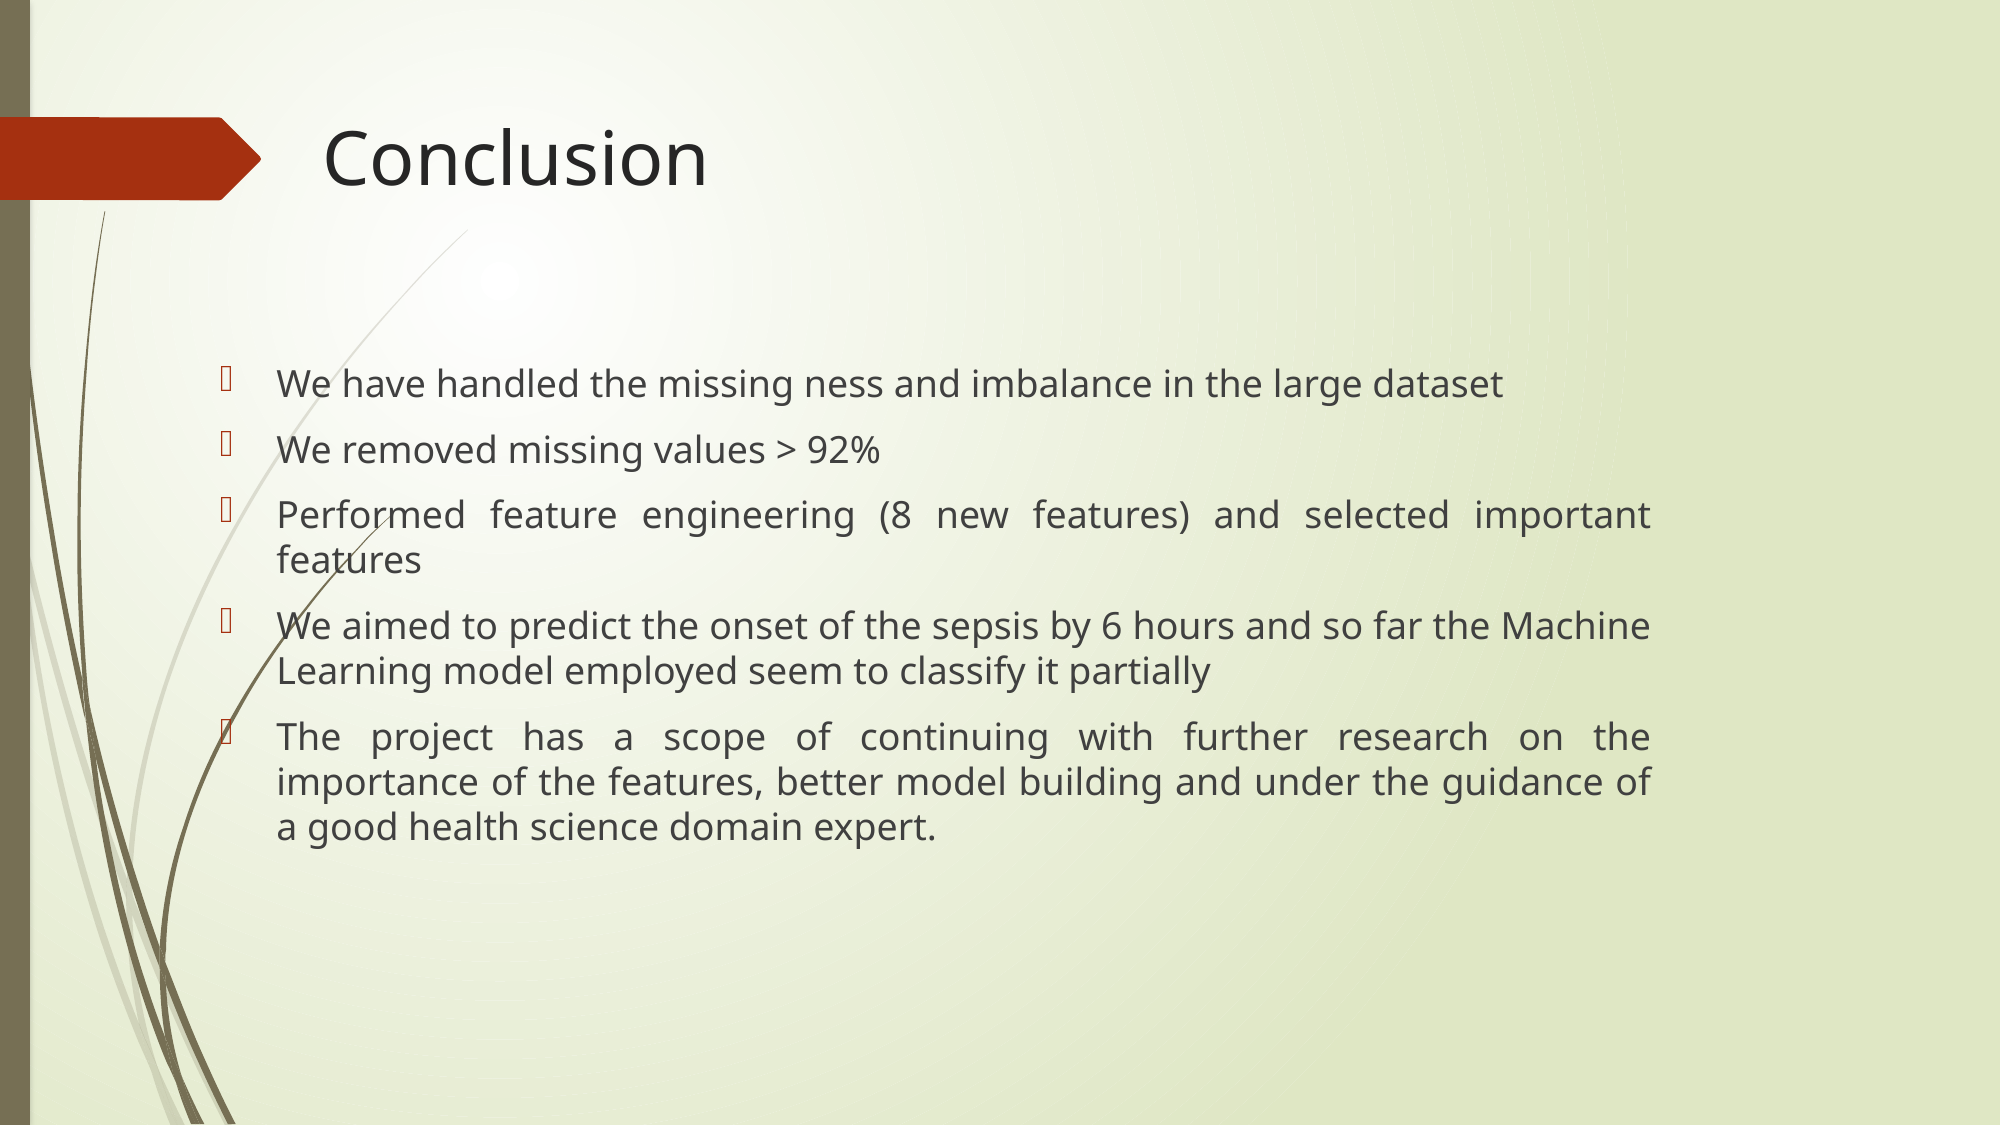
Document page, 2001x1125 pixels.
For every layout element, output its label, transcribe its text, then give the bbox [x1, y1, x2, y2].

list We have handled the missing ness and imbalance in the large dataset We removed missing values > 92% Performed feature engineering (8 new features) and selected important features We aimed to predict the onset of the sepsis by 6 hours and so far the Machine Learning model employed seem to classify it partially The project has a scope of continuing with further research on the importance of the features, better model building and under the guidance of a good health science domain expert. [205, 352, 1668, 1034]
title Conclusion [307, 102, 1770, 313]
